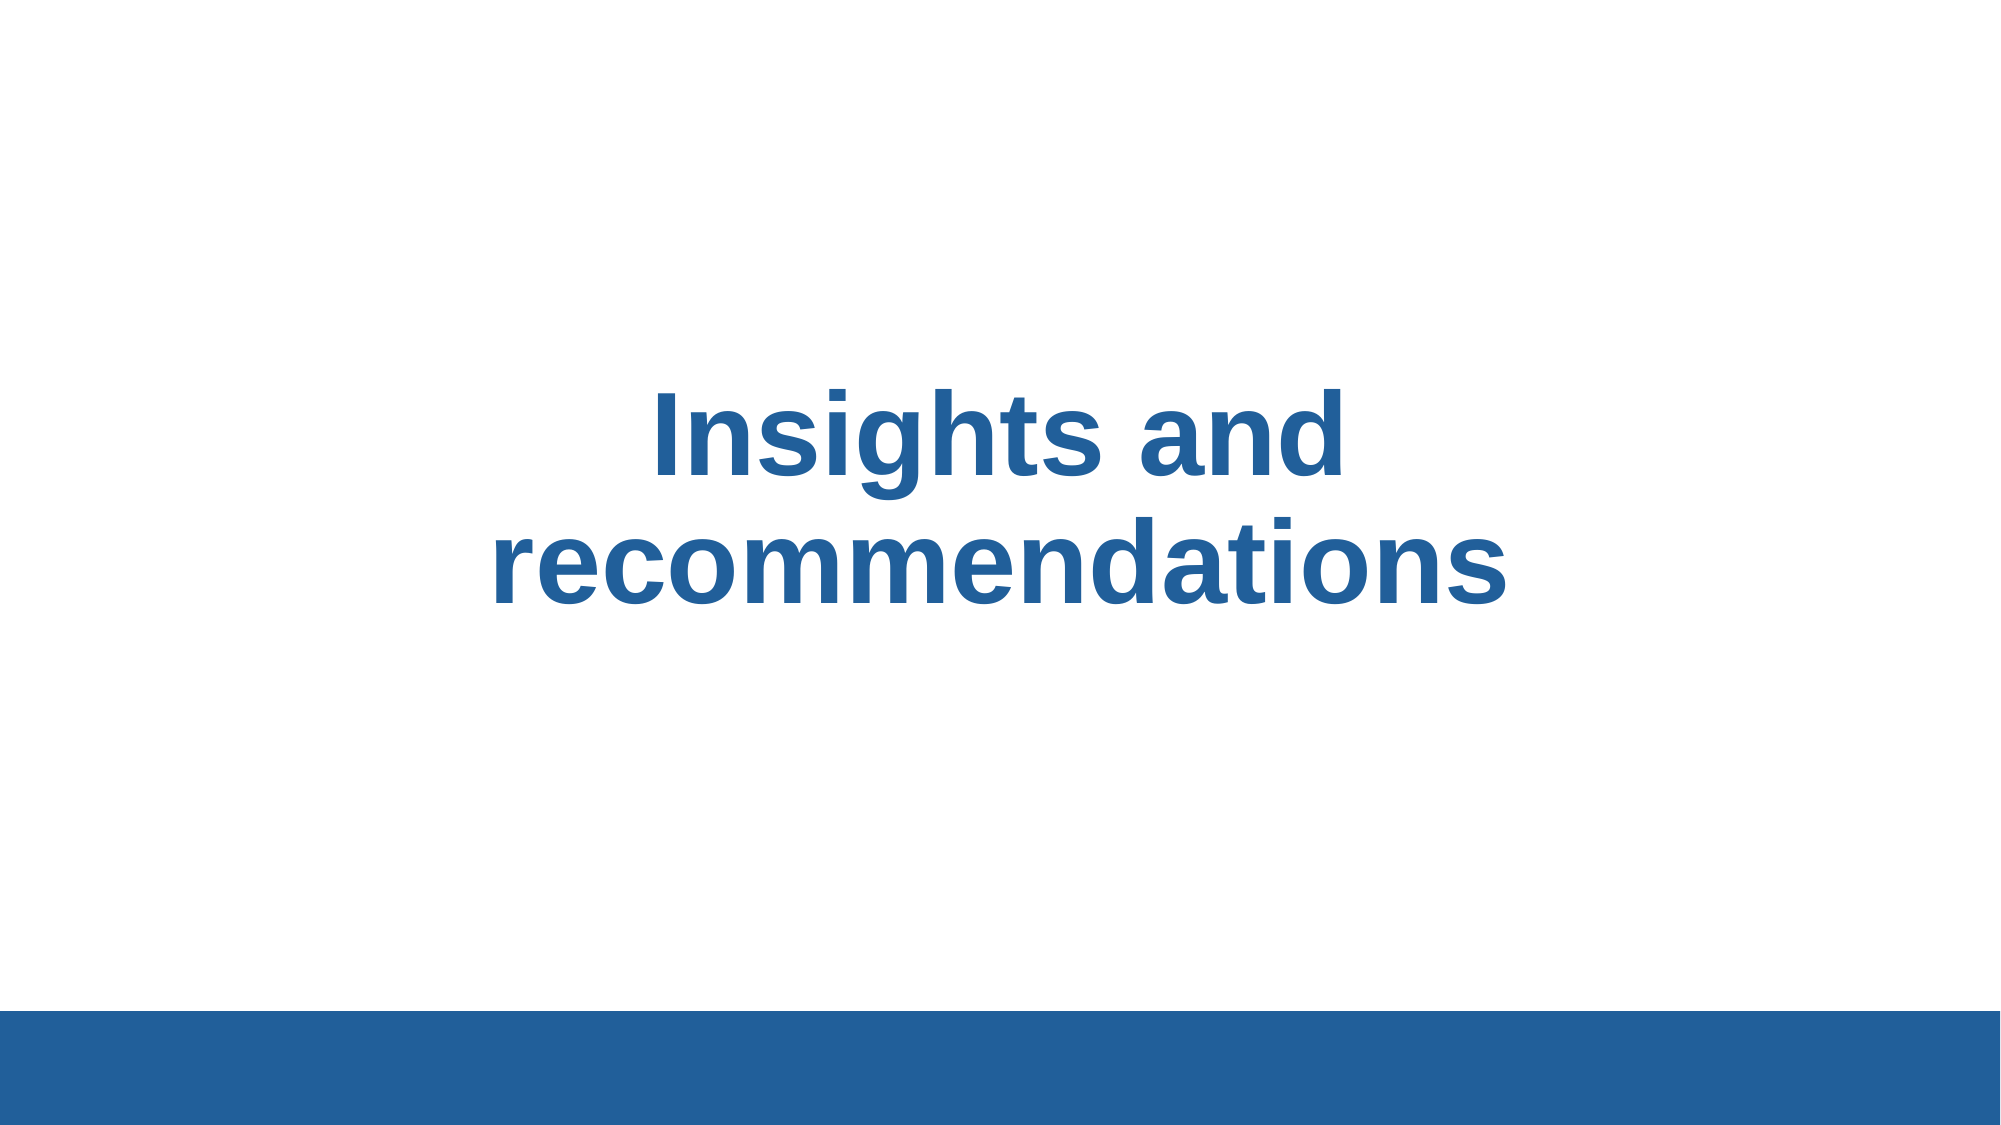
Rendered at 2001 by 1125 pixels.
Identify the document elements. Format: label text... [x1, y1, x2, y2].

title Insights and recommendations [175, 363, 1825, 637]
